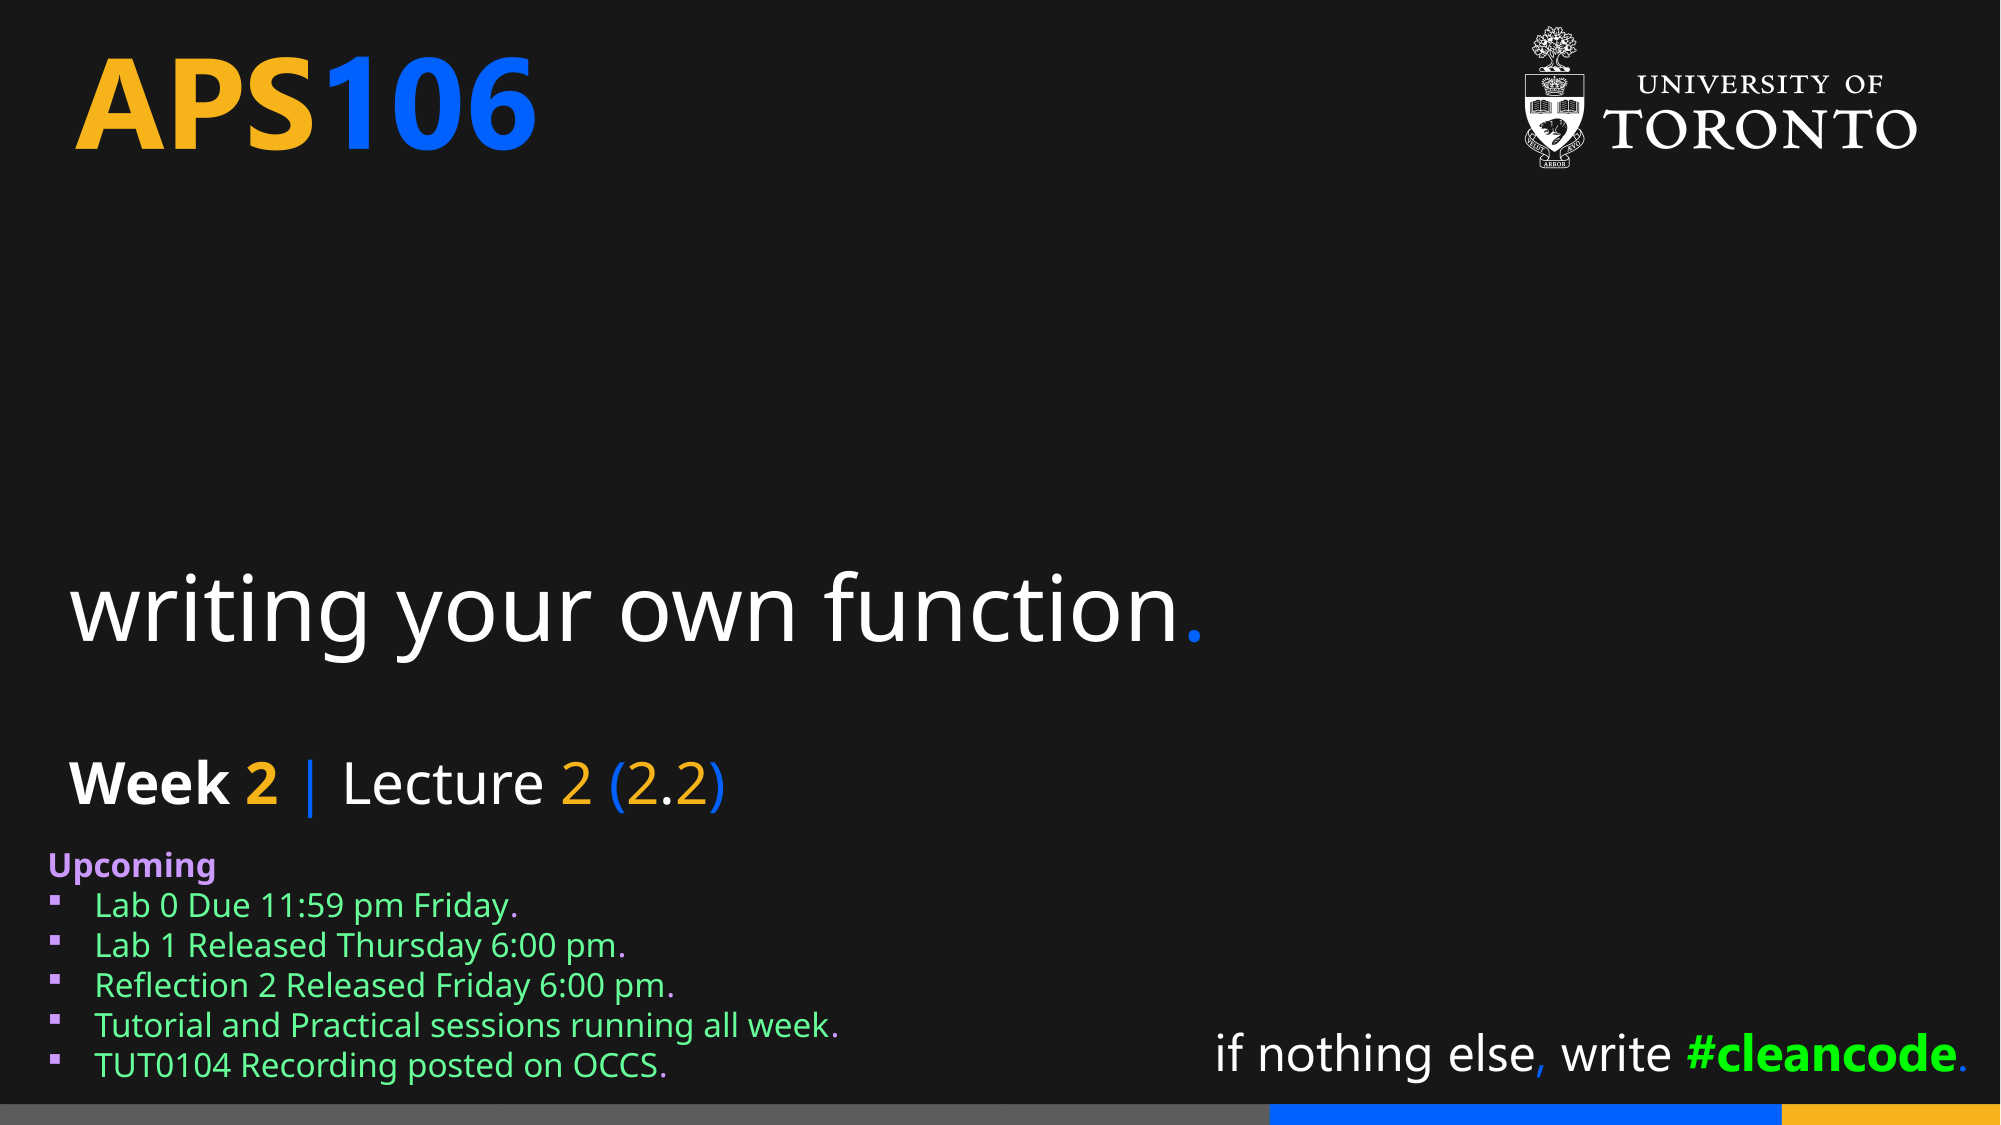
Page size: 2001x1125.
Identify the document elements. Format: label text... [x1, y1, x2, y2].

subtitle Week 2 | Lecture 2 (2.2) [55, 747, 1924, 1019]
title writing your own function. [55, 538, 1924, 686]
text_box Upcoming Lab 0 Due 11:59 pm Friday. Lab 1 Released Thursday 6:00 pm. Reflection 2 Released Friday 6:00 pm. Tutorial and Practical sessions running all week. TUT0104 Recording posted on OCCS. [32, 836, 855, 1092]
picture [0, 0, 2001, 1125]
